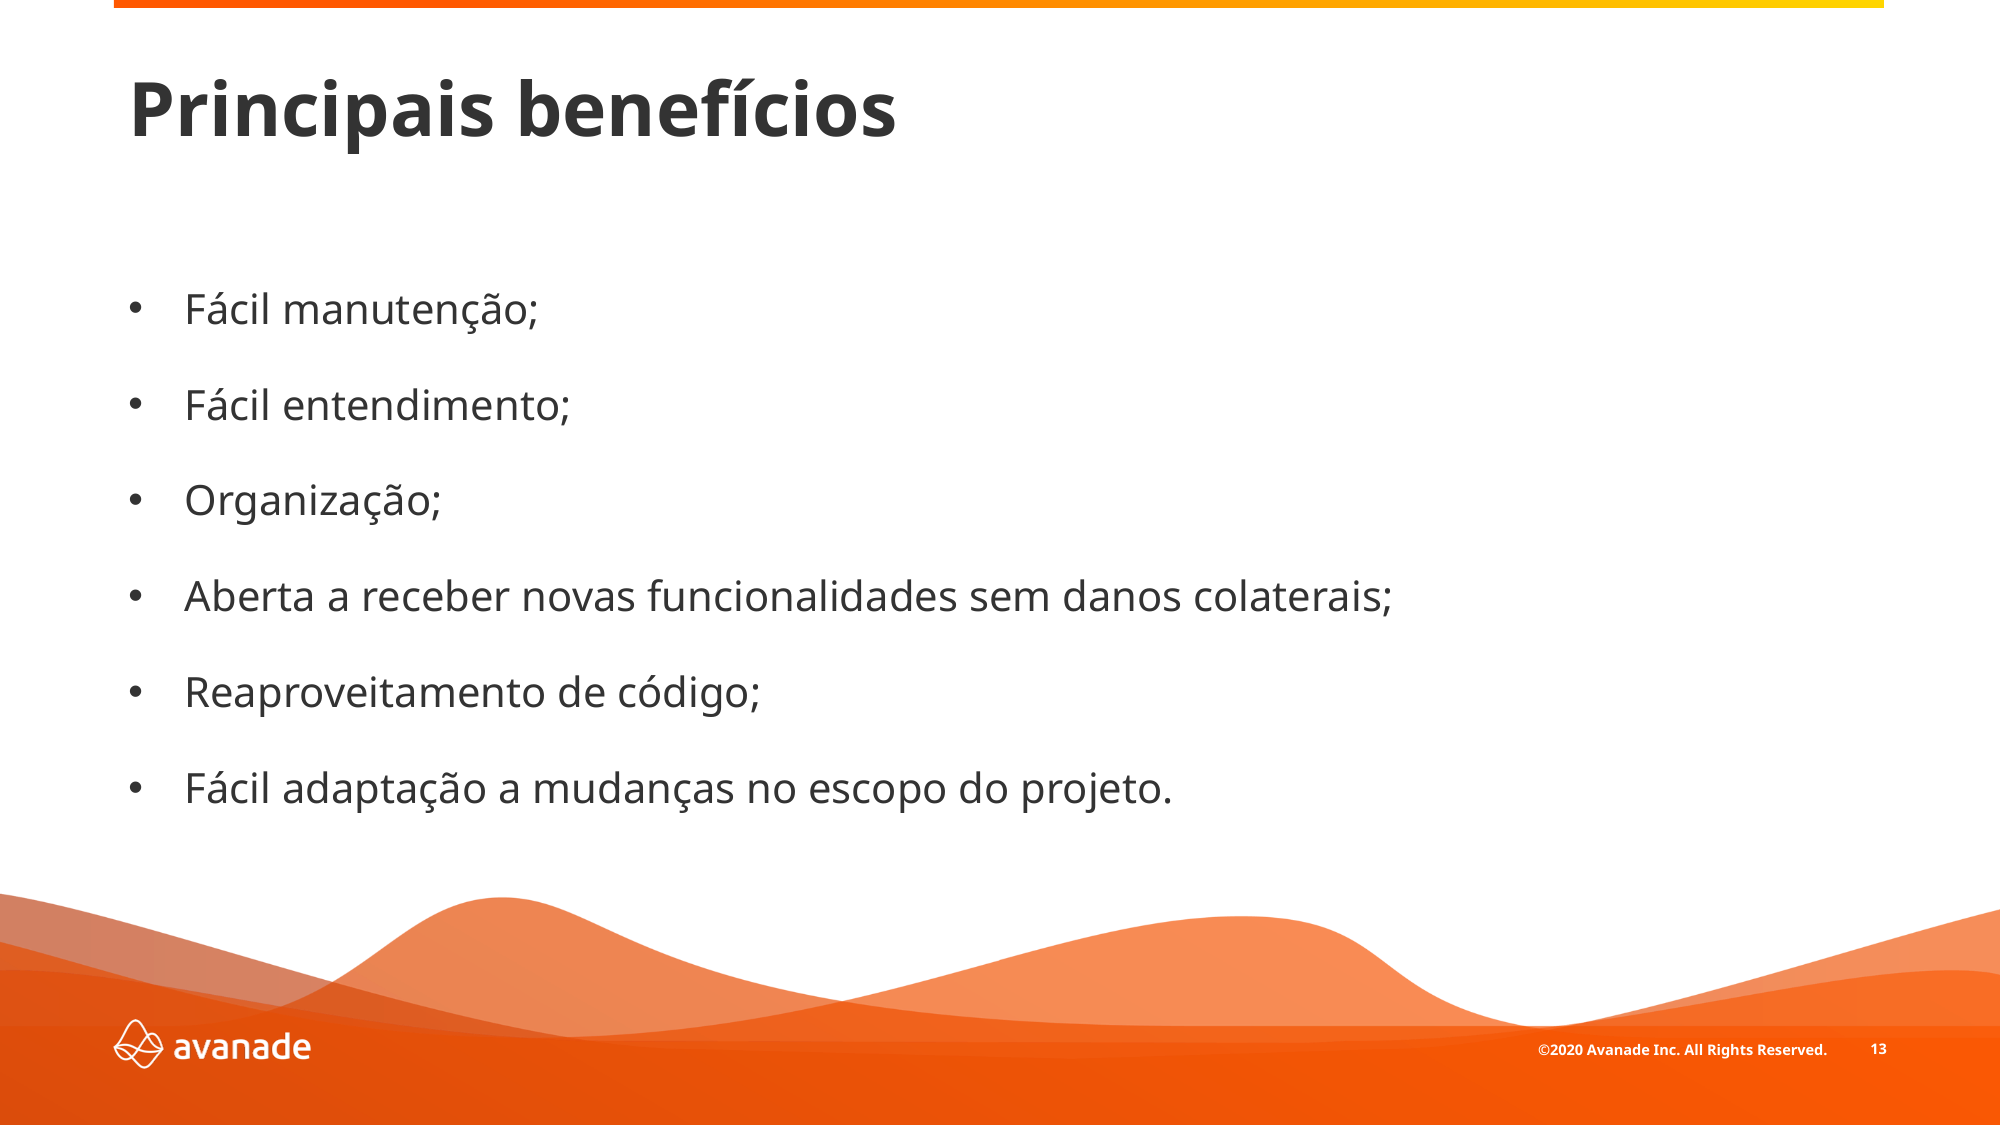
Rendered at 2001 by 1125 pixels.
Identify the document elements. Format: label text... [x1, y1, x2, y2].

list Fácil manutenção; Fácil entendimento; Organização; Aberta a receber novas funcionalidades sem danos colaterais; Reaproveitamento de código; Fácil adaptação a mudanças no escopo do projeto. [113, 249, 1883, 880]
picture [0, 145, 2000, 1125]
title Principais benefícios [113, 64, 1883, 228]
